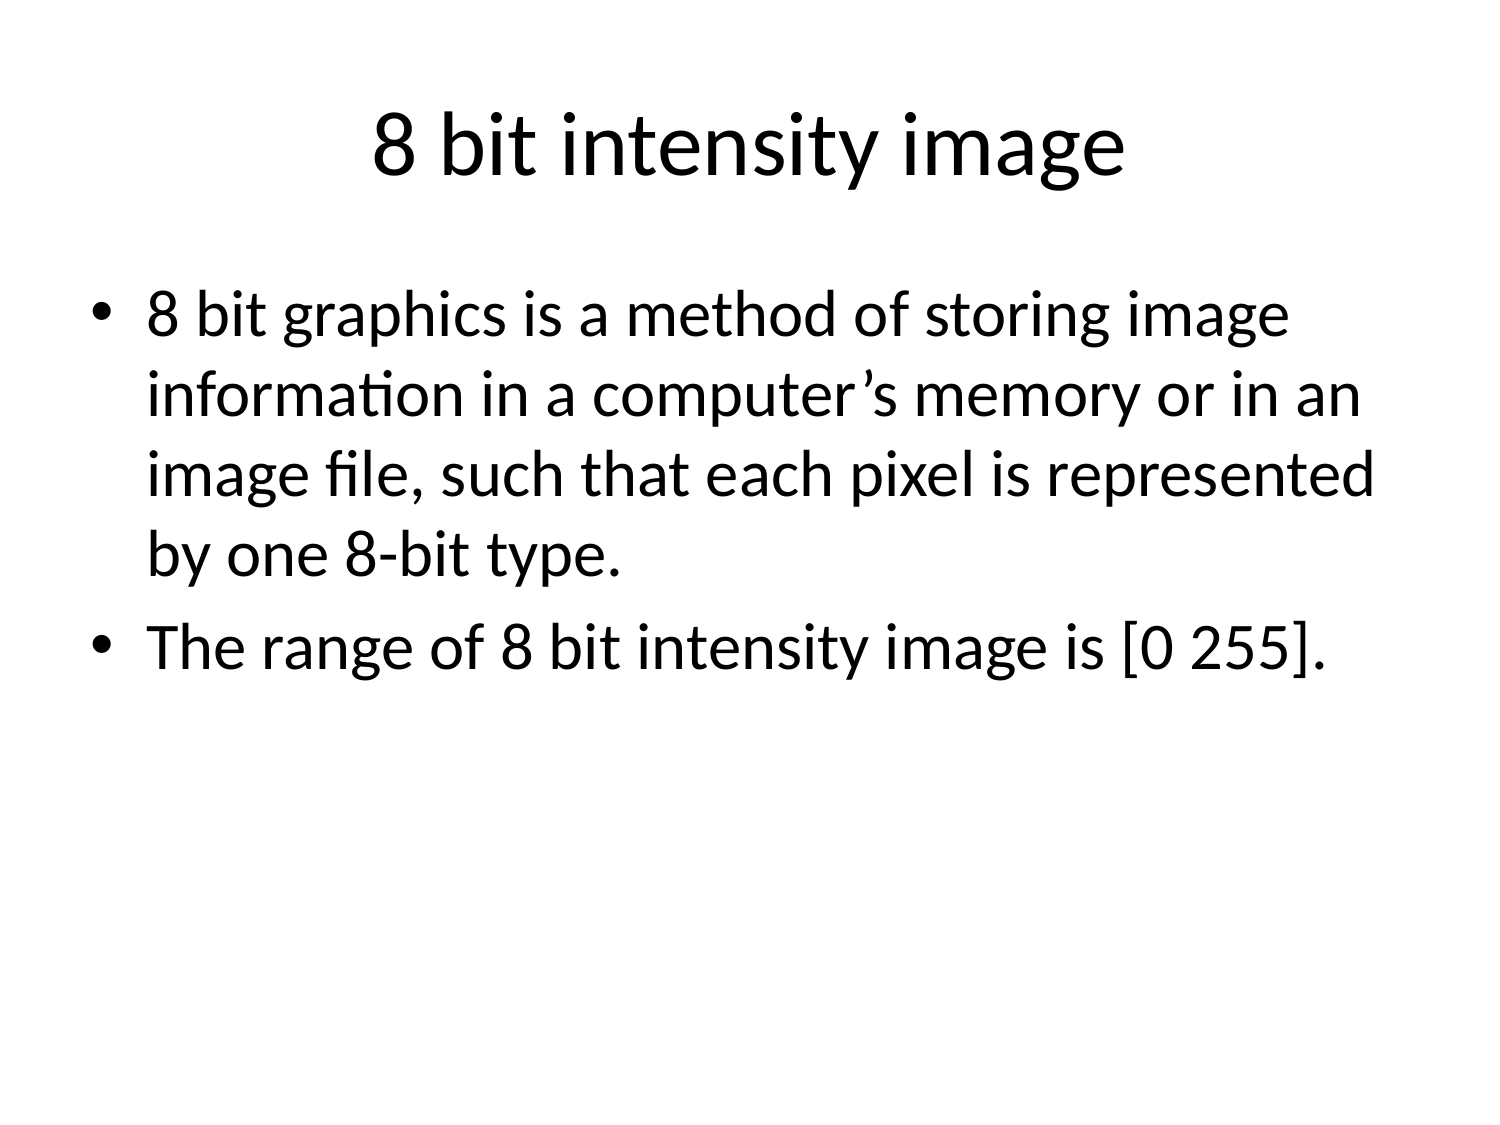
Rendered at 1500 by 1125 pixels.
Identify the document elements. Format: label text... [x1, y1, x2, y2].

title 8 bit intensity image [75, 45, 1425, 233]
list 8 bit graphics is a method of storing image information in a computer’s memory or in an image file, such that each pixel is represented by one 8-bit type. The range of 8 bit intensity image is [0 255]. [75, 262, 1425, 1005]
